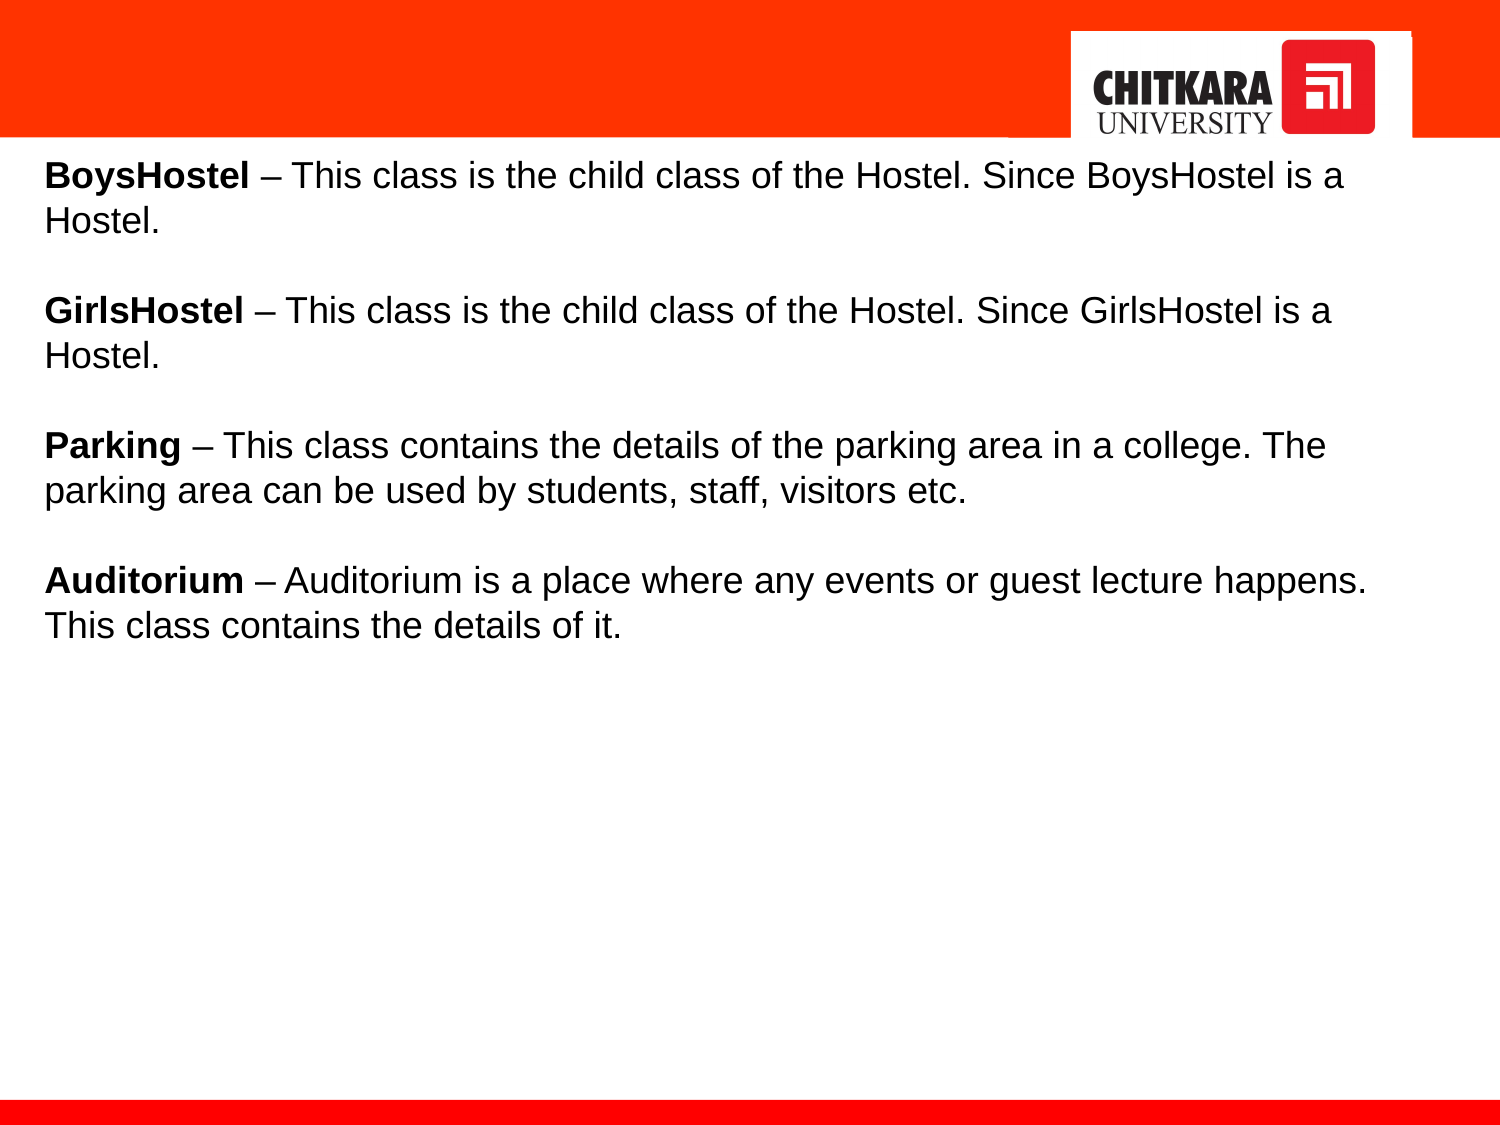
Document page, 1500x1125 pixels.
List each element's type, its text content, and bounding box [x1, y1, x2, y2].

text_box BoysHostel – This class is the child class of the Hostel. Since BoysHostel is a Hostel. GirlsHostel – This class is the child class of the Hostel. Since GirlsHostel is a Hostel. Parking – This class contains the details of the parking area in a college. The parking area can be used by students, staff, visitors etc. Auditorium – Auditorium is a place where any events or guest lecture happens. This class contains the details of it. [29, 143, 1409, 654]
picture [1074, 37, 1390, 138]
